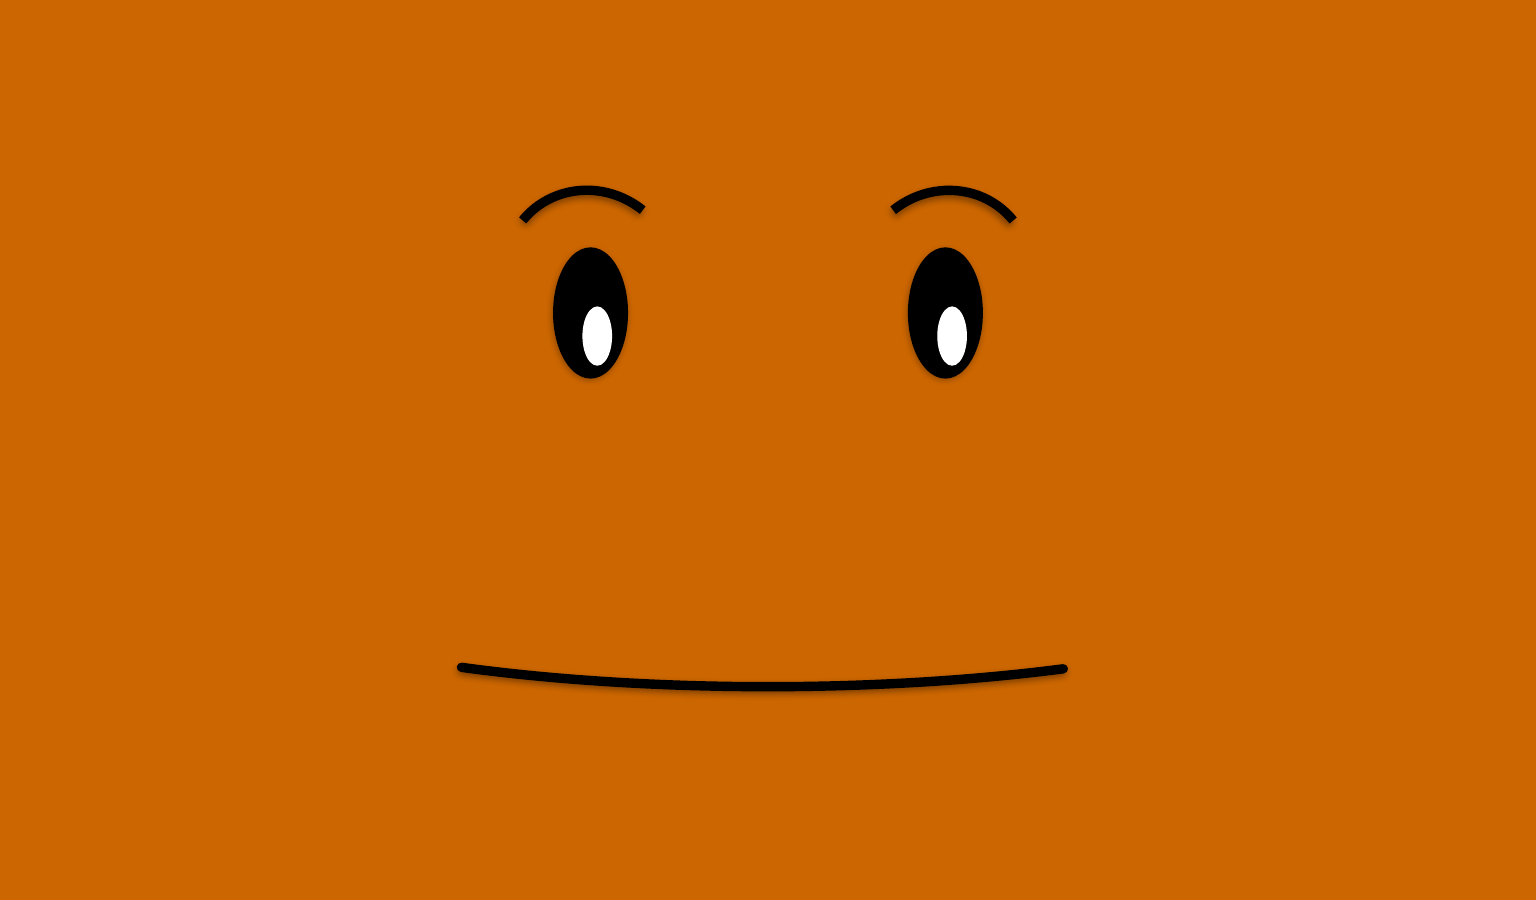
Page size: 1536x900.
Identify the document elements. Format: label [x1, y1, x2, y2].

text_box [459, 549, 1066, 689]
text_box [552, 367, 984, 379]
text_box [503, 191, 1033, 359]
